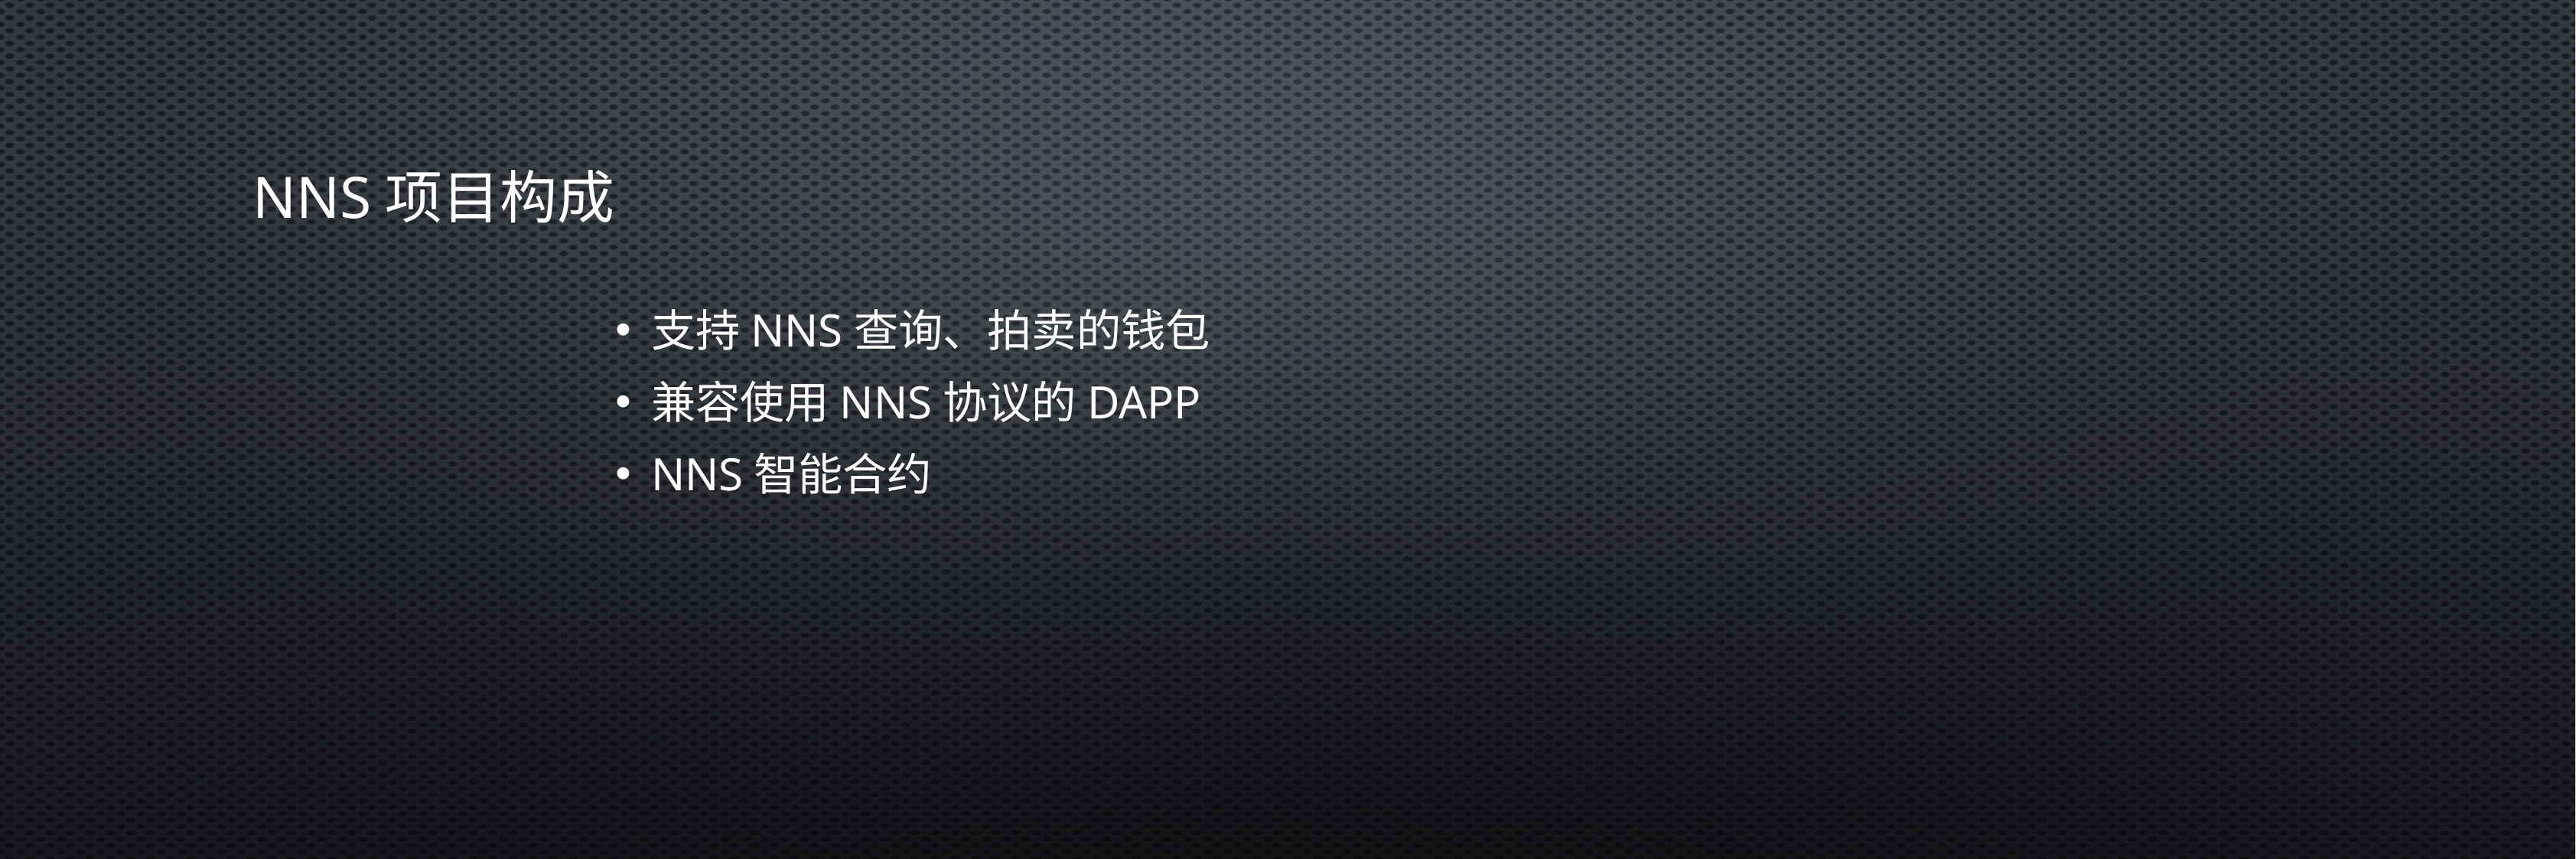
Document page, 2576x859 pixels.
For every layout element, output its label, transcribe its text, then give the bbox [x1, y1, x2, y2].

list 支持NNS查询、拍卖的钱包 兼容使用NNS协议的DAPP NNS智能合约 [604, 296, 2576, 688]
title NNS项目构成 [241, 76, 2334, 315]
